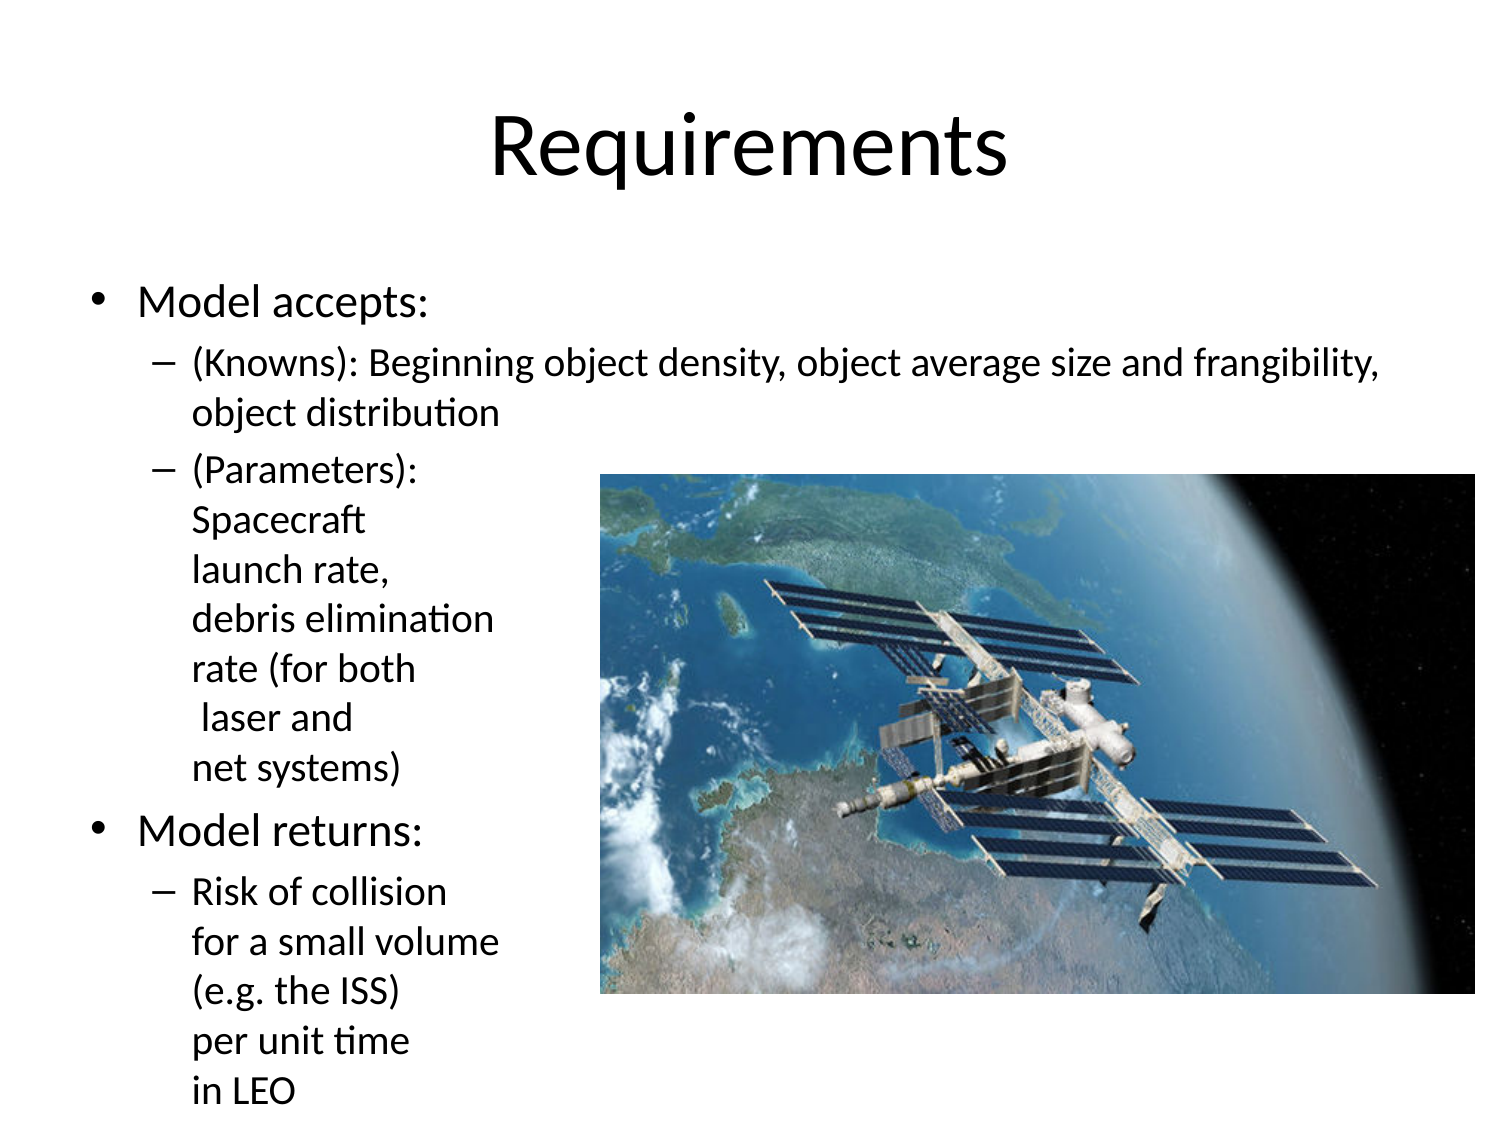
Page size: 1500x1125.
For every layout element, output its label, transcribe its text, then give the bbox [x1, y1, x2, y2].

list Model accepts: (Knowns): Beginning object density, object average size and frangibility, object distribution (Parameters): Spacecraft launch rate, debris elimination rate (for both laser and net systems) Model returns: Risk of collision for a small volume (e.g. the ISS) per unit time in LEO [75, 262, 1425, 1125]
picture [599, 474, 1476, 995]
title Requirements [75, 45, 1425, 233]
